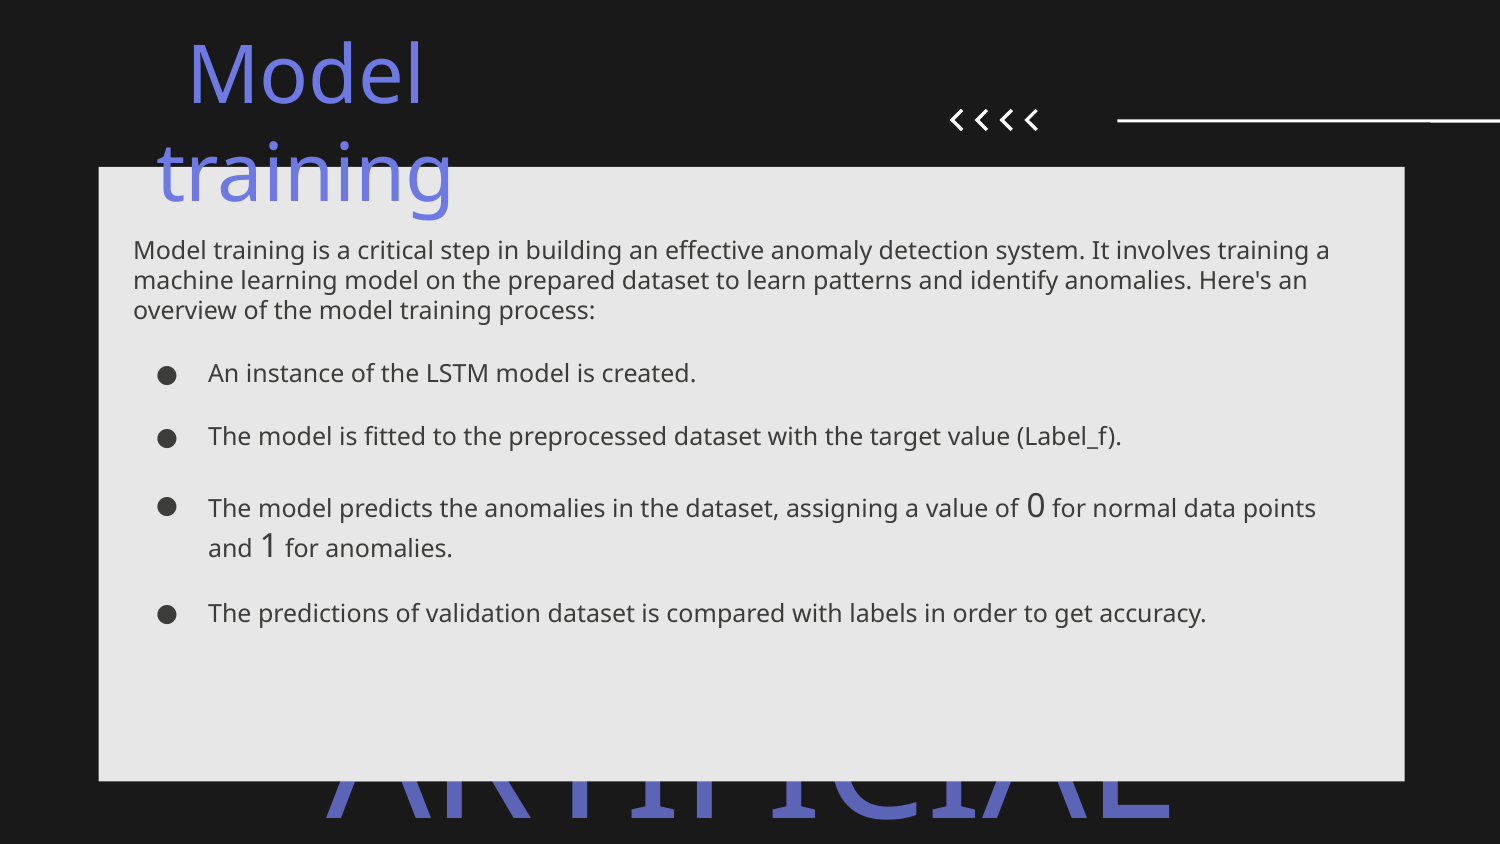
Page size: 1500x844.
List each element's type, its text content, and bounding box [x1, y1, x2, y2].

list Model training is a critical step in building an effective anomaly detection system. It involves training a machine learning model on the prepared dataset to learn patterns and identify anomalies. Here's an overview of the model training process: An instance of the LSTM model is created. The model is fitted to the preprocessed dataset with the target value (Label_f). The model predicts the anomalies in the dataset, assigning a value of 0 for normal data points and 1 for anomalies. The predictions of validation dataset is compared with labels in order to get accuracy. [118, 219, 1382, 780]
title Model training [15, 72, 597, 167]
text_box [949, 108, 1039, 132]
